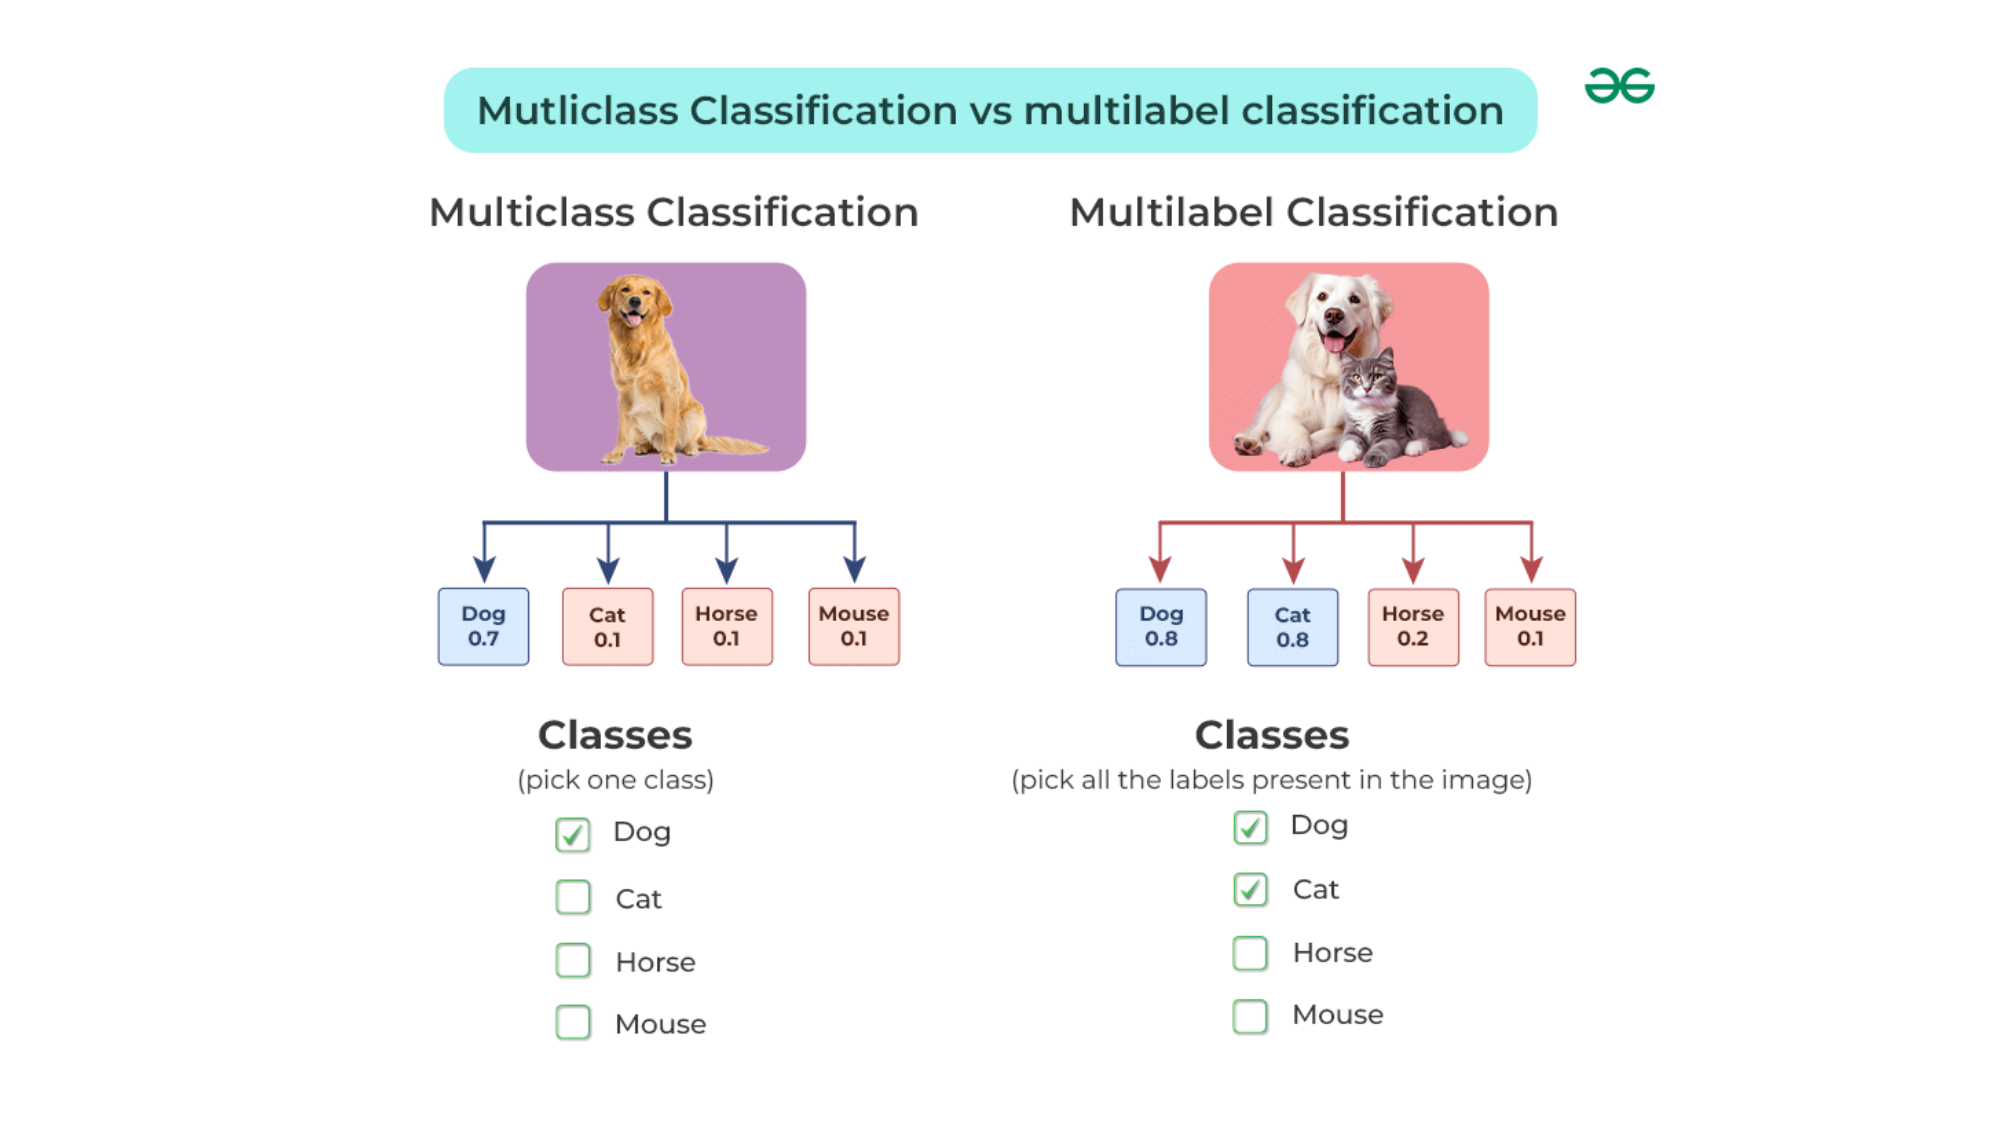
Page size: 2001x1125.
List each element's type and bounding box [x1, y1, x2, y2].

picture [312, 38, 1688, 1086]
